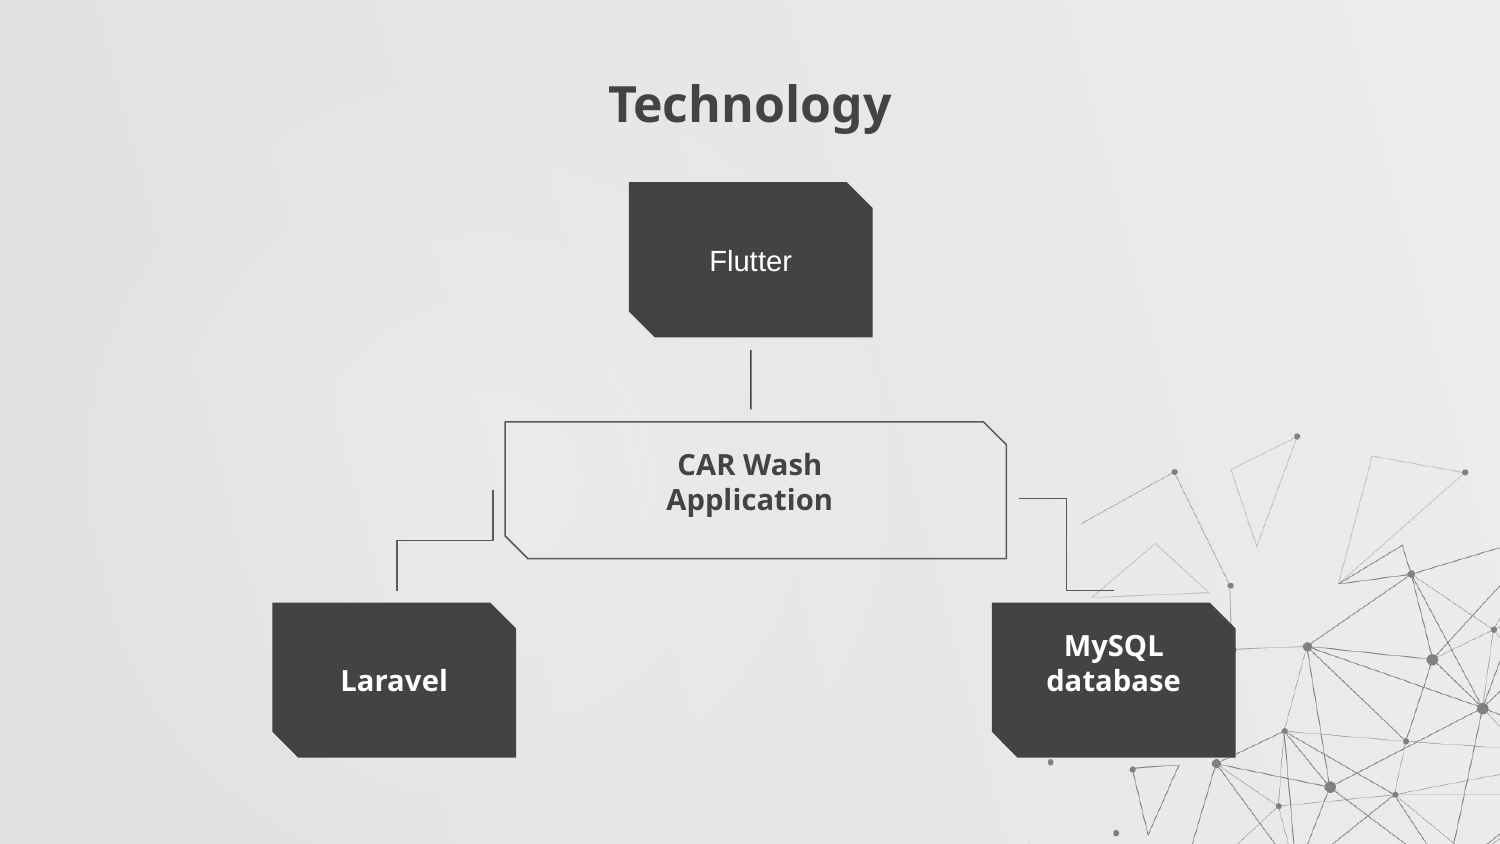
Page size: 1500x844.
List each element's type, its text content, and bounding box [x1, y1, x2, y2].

text_box [505, 421, 1007, 559]
text_box CAR Wash Application [632, 466, 868, 532]
text_box [272, 602, 517, 758]
title Technology [322, 57, 1178, 214]
picture [0, 0, 1500, 844]
text_box Flutter [628, 214, 873, 338]
text_box MySQL database [996, 648, 1232, 713]
text_box [991, 602, 1236, 758]
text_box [394, 492, 496, 589]
text_box Laravel [276, 648, 512, 713]
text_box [1018, 498, 1114, 591]
